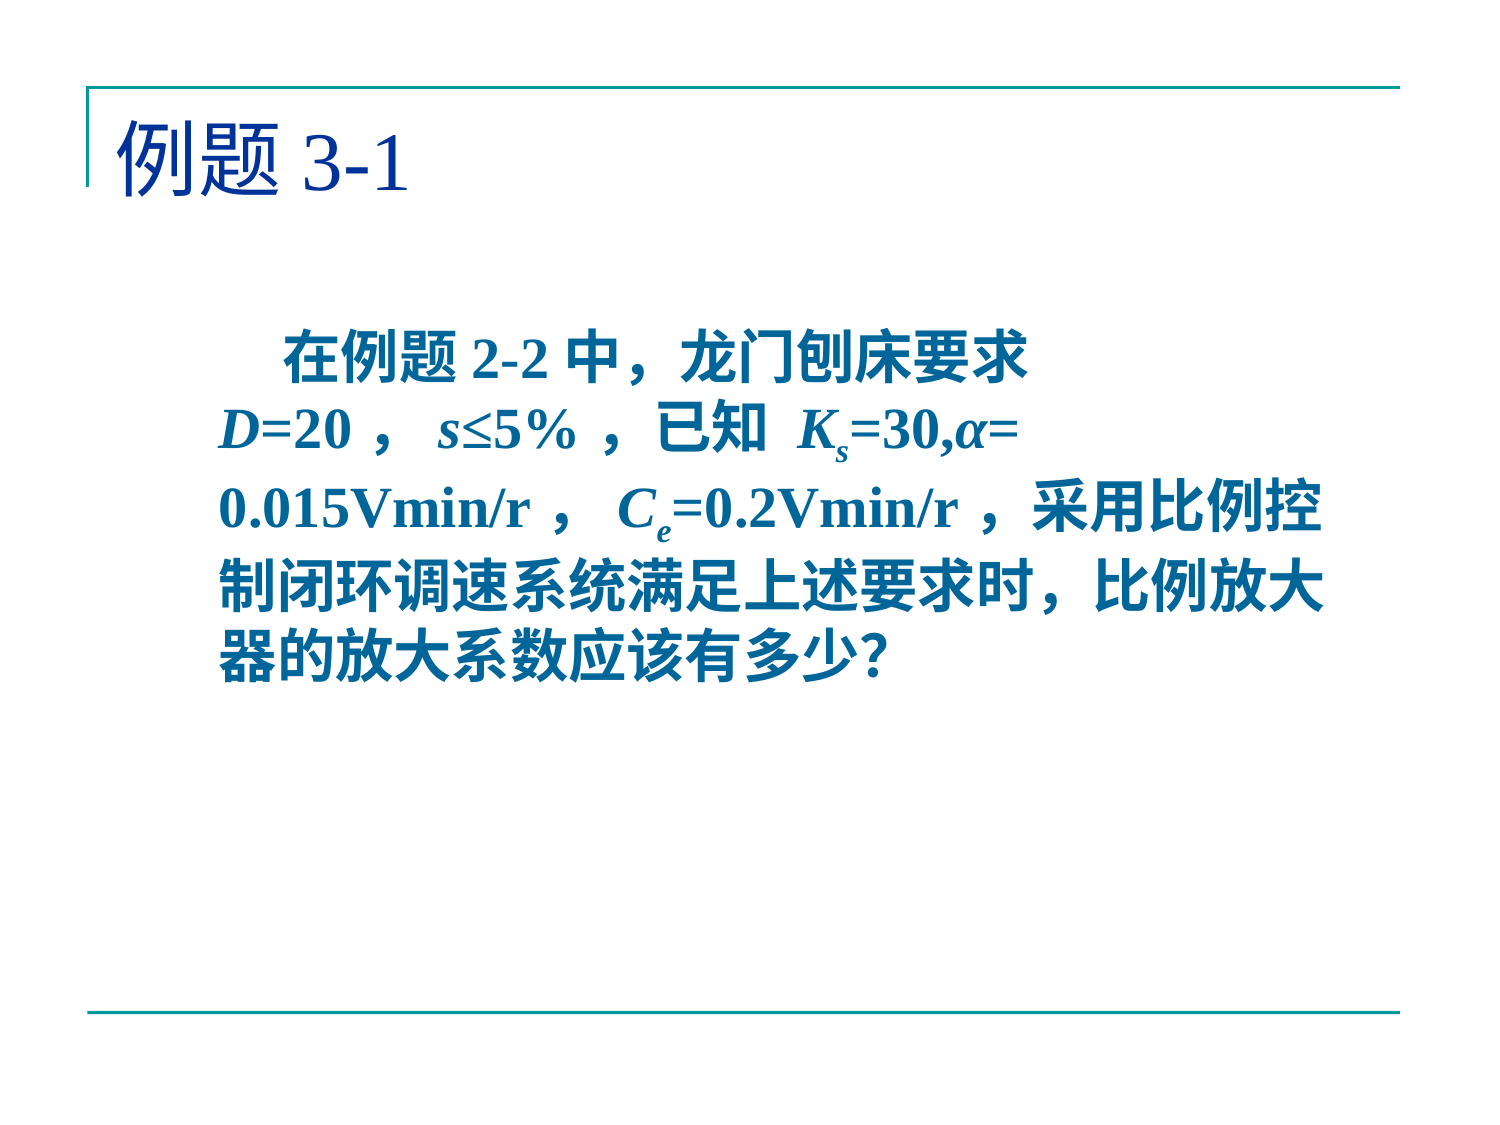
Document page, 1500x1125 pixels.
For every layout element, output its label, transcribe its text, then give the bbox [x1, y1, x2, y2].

title 例题3-1 [99, 99, 1365, 201]
list 在例题2-2中，龙门刨床要求D=20，s≤5%，已知 Ks=30,α= 0.015Vmin/r，Ce=0.2Vmin/r，采用比例控制闭环调速系统满足上述要求时，比例放大器的放大系数应该有多少？ [147, 312, 1365, 1000]
